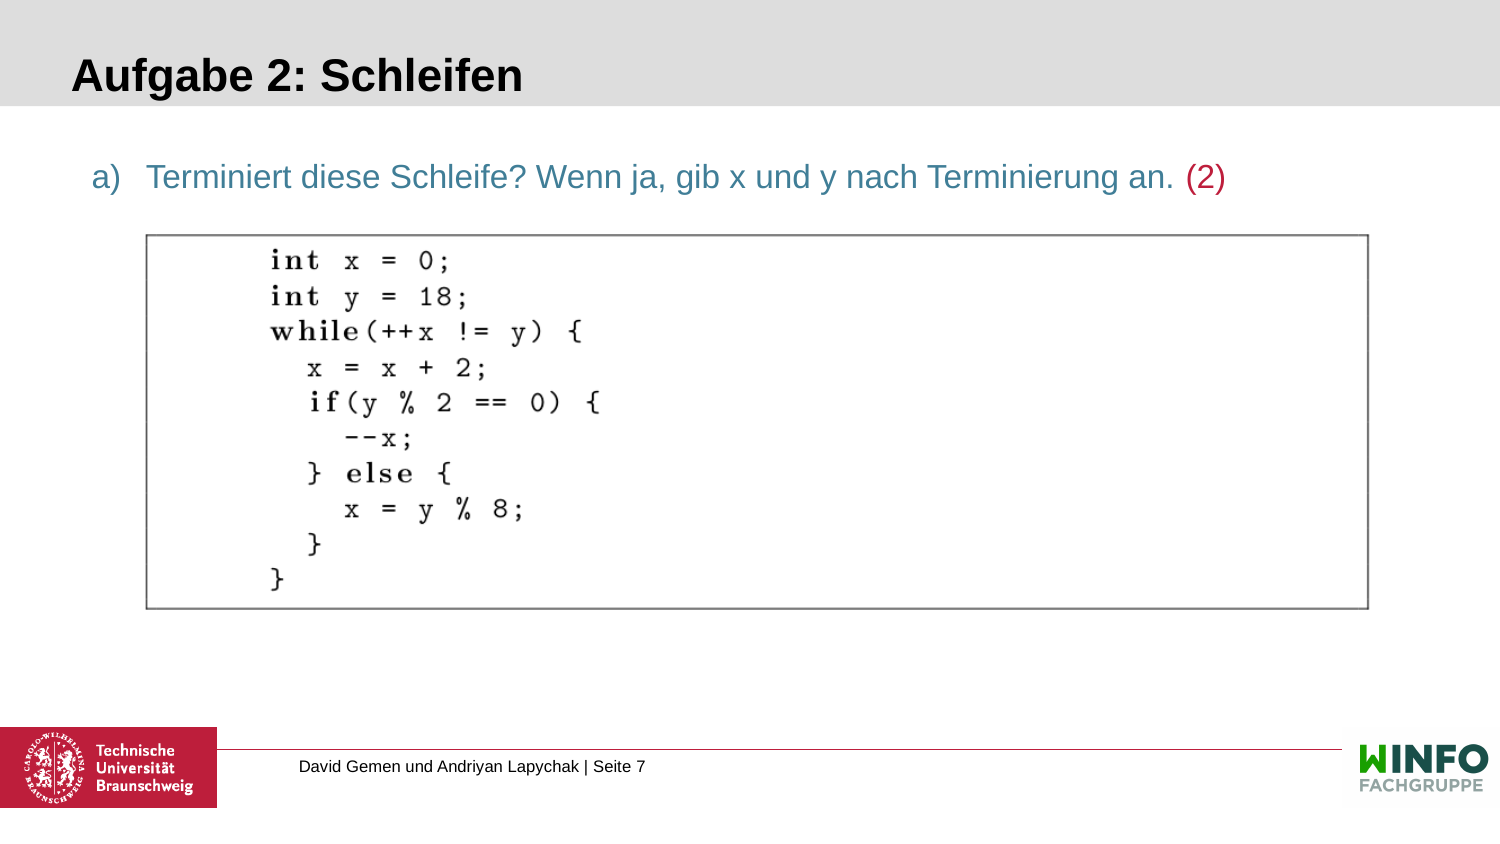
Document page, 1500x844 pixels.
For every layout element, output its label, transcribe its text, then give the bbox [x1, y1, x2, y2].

picture [1342, 727, 1500, 808]
title Aufgabe 2: Schleifen [70, 13, 1445, 101]
picture [139, 223, 1376, 621]
picture [0, 727, 217, 808]
list Terminiert diese Schleife? Wenn ja, gib x und y nach Terminierung an. (2) [70, 155, 1445, 709]
